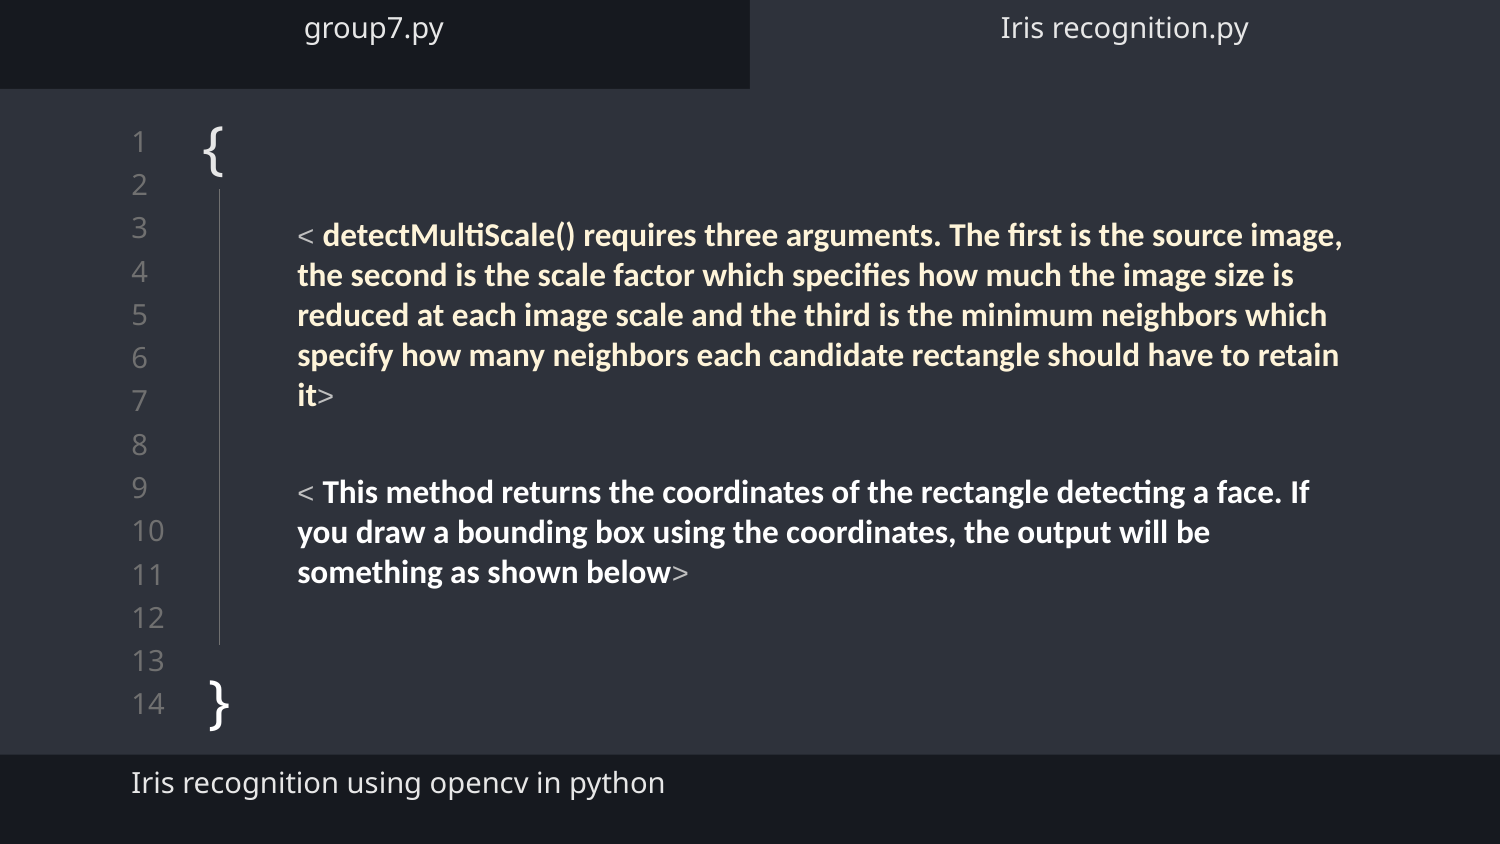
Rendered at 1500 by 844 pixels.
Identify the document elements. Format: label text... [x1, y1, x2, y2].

subtitle group7.py [0, 15, 749, 74]
text_box < detectMultiScale() requires three arguments. The first is the source image, the second is the scale factor which specifies how much the image size is reduced at each image scale and the third is the minimum neighbors which specify how many neighbors each candidate rectangle should have to retain it> [282, 206, 1384, 421]
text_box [177, 188, 262, 750]
subtitle Iris recognition using opencv in python [116, 770, 915, 829]
text_box < This method returns the coordinates of the rectangle detecting a face. If you draw a bounding box using the coordinates, the output will be something as shown below> [282, 462, 1331, 598]
title { [187, 95, 248, 185]
subtitle Iris recognition.py [750, 15, 1500, 74]
